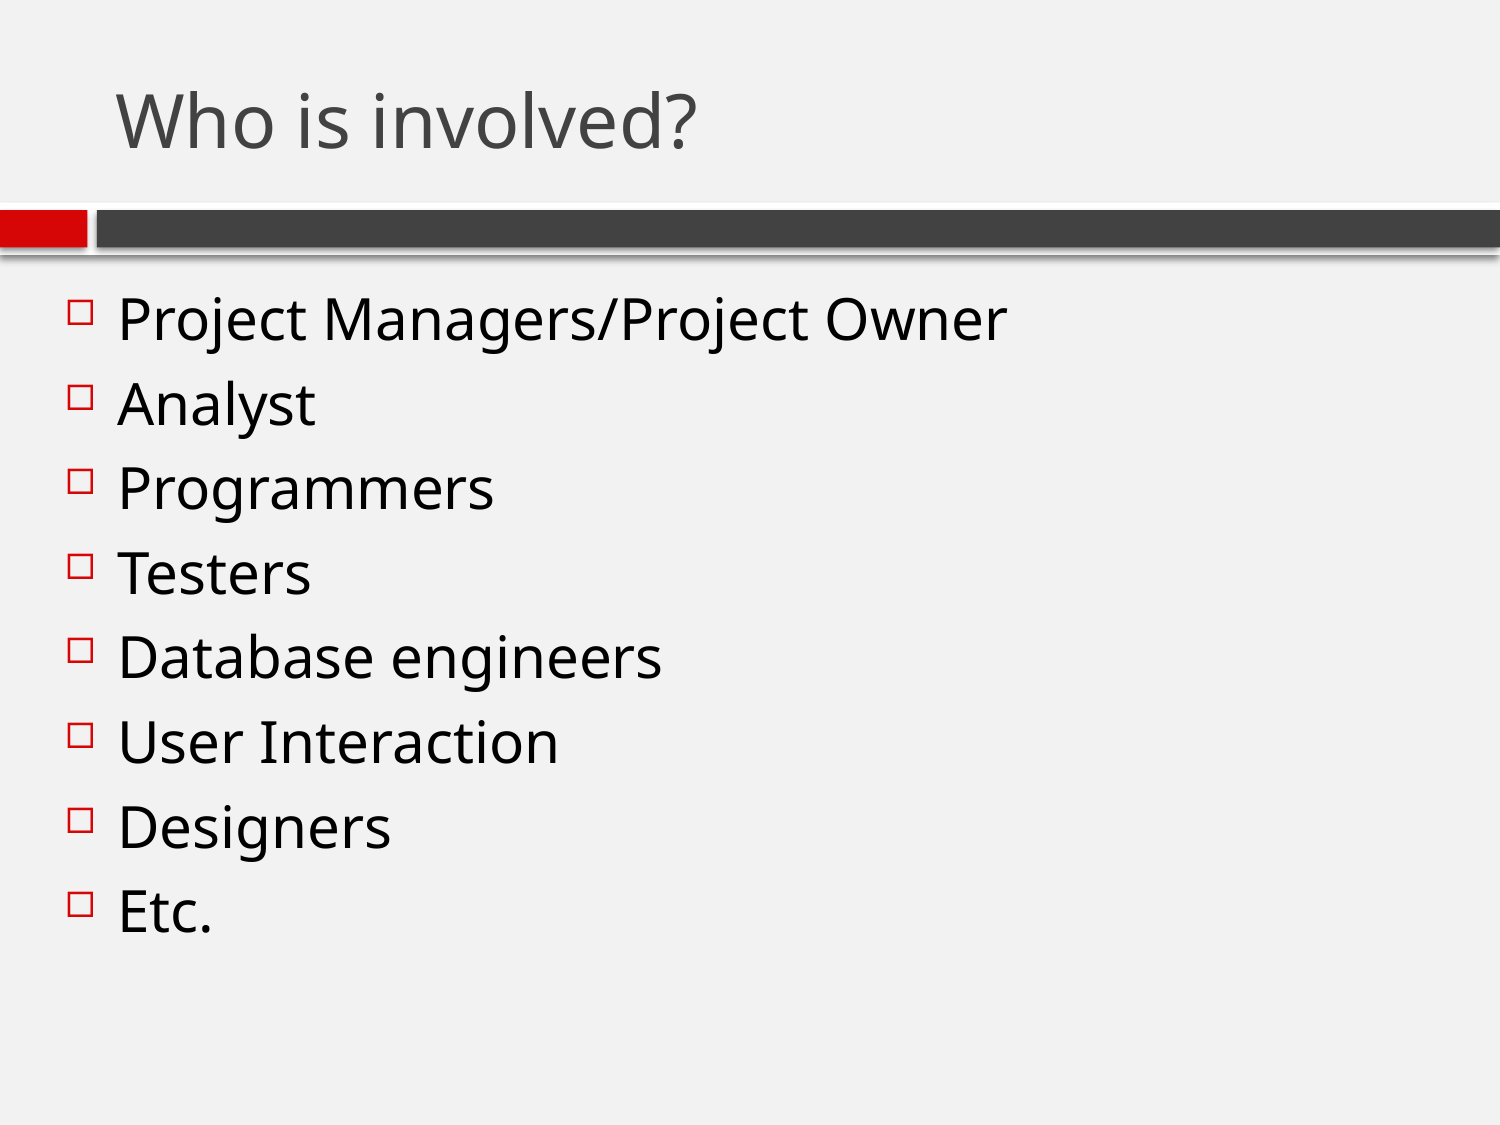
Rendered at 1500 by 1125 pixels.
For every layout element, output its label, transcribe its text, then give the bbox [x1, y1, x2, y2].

title Who is involved? [100, 37, 1439, 200]
list Project Managers/Project Owner Analyst Programmers Testers Database engineers User Interaction Designers Etc. [50, 275, 1463, 963]
